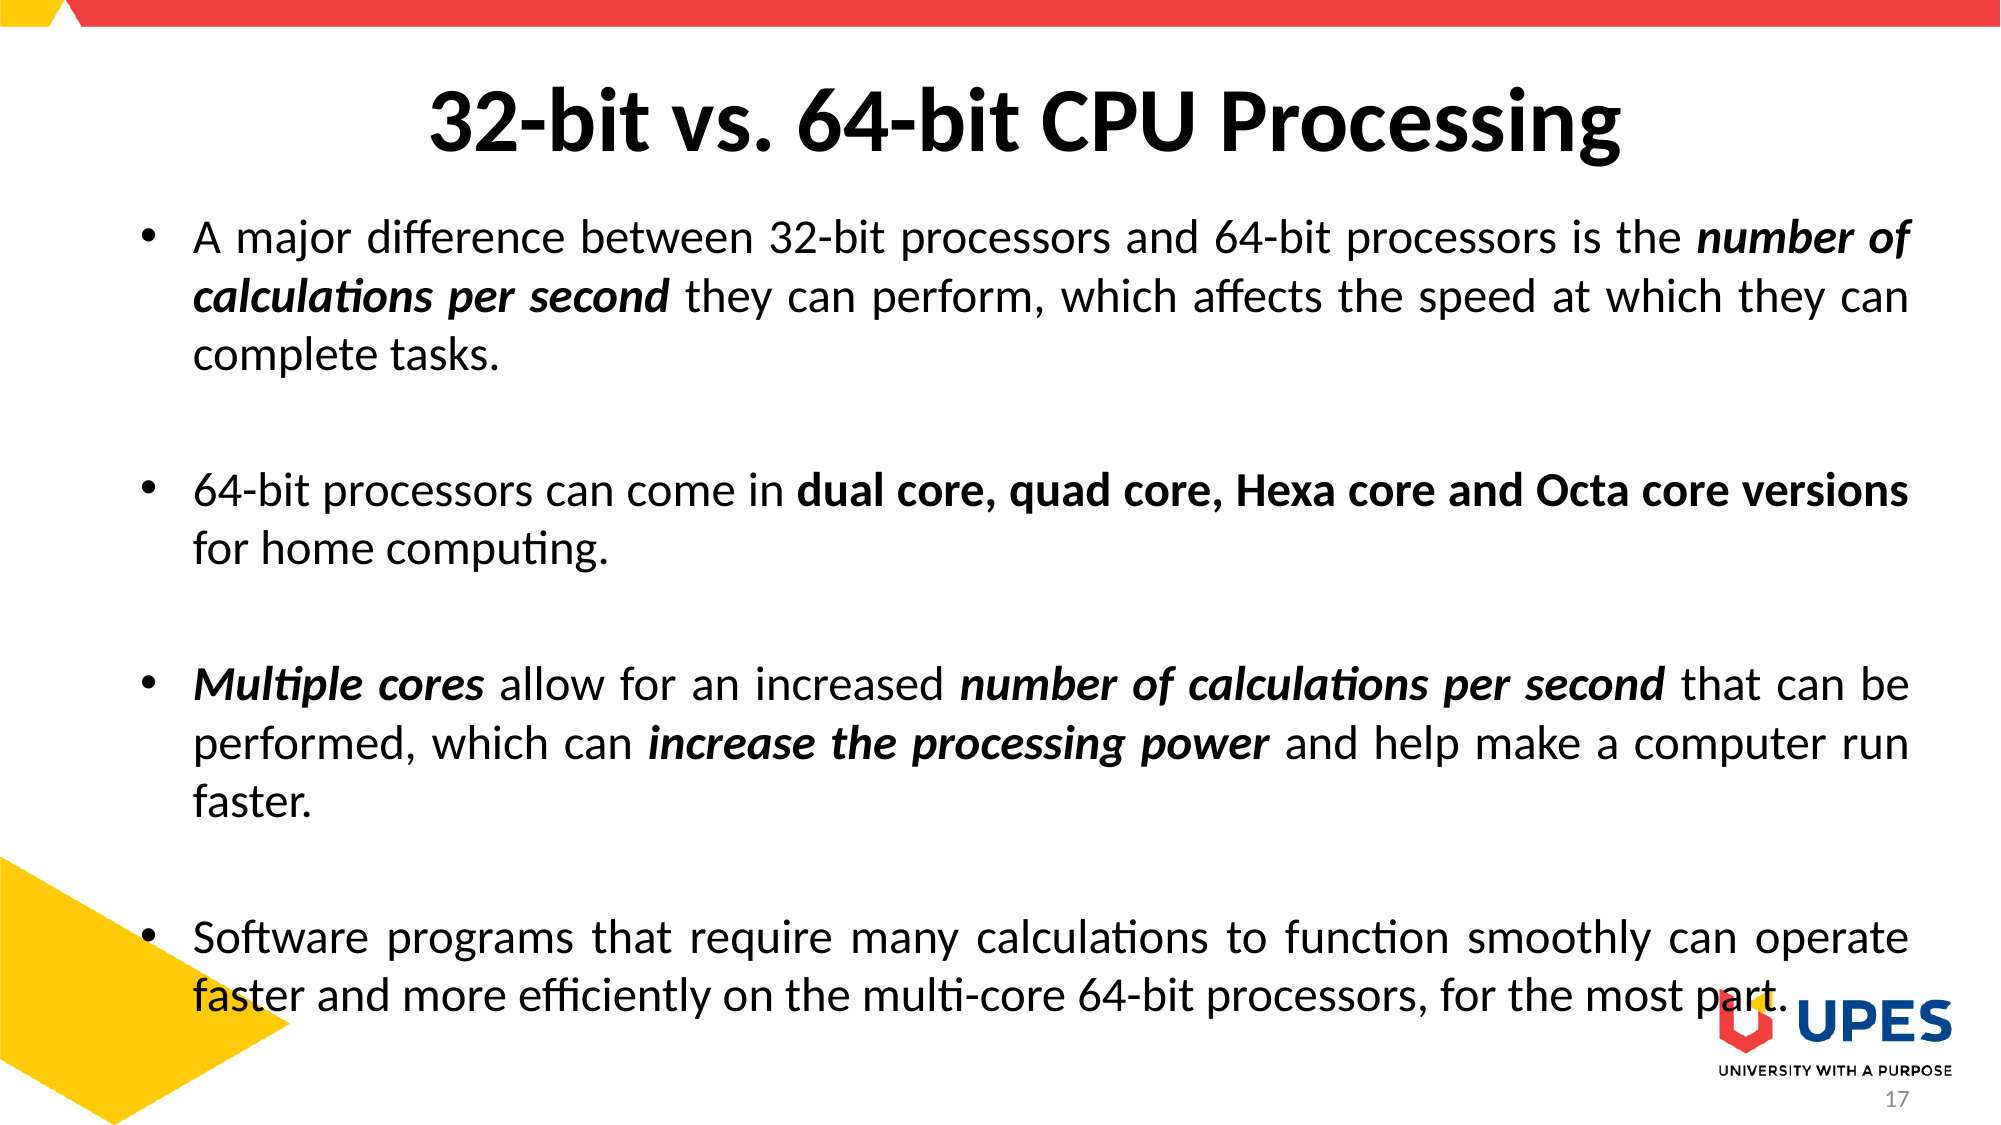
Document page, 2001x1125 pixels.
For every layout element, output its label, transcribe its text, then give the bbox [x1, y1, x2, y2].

list A major difference between 32-bit processors and 64-bit processors is the number of calculations per second they can perform, which affects the speed at which they can complete tasks. 64-bit processors can come in dual core, quad core, Hexa core and Octa core versions for home computing. Multiple cores allow for an increased number of calculations per second that can be performed, which can increase the processing power and help make a computer run faster. Software programs that require many calculations to function smoothly can operate faster and more efficiently on the multi-core 64-bit processors, for the most part. [125, 197, 1925, 1030]
title 32-bit vs. 64-bit CPU Processing [125, 32, 1925, 197]
picture [0, 0, 2001, 1125]
